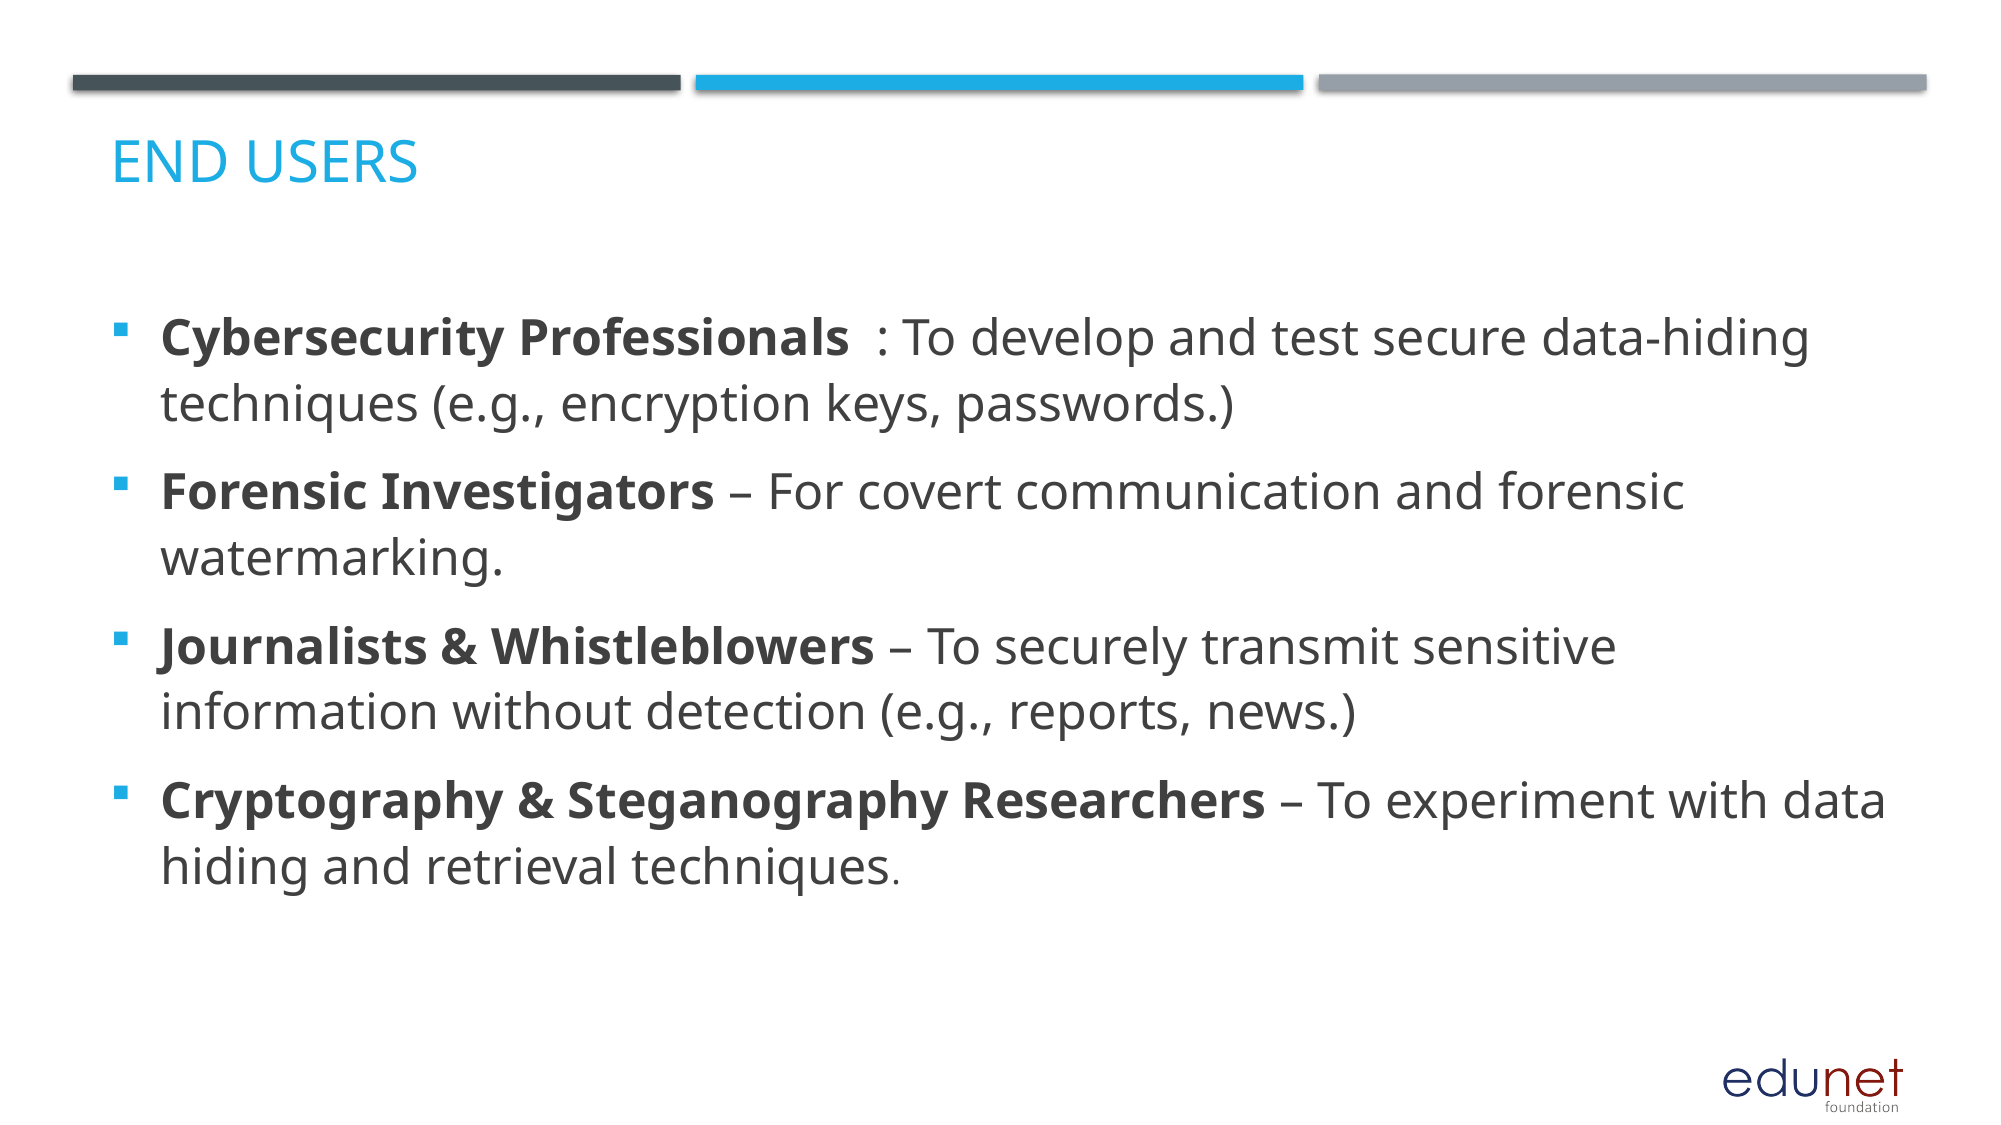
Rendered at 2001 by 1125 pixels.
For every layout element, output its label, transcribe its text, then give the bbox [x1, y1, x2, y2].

list Cybersecurity Professionals : To develop and test secure data-hiding techniques (e.g., encryption keys, passwords.) Forensic Investigators – For covert communication and forensic watermarking. Journalists & Whistleblowers – To securely transmit sensitive information without detection (e.g., reports, news.) Cryptography & Steganography Researchers – To experiment with data hiding and retrieval techniques. [95, 213, 1905, 981]
picture [1719, 1056, 1905, 1116]
title End users [95, 115, 1905, 203]
